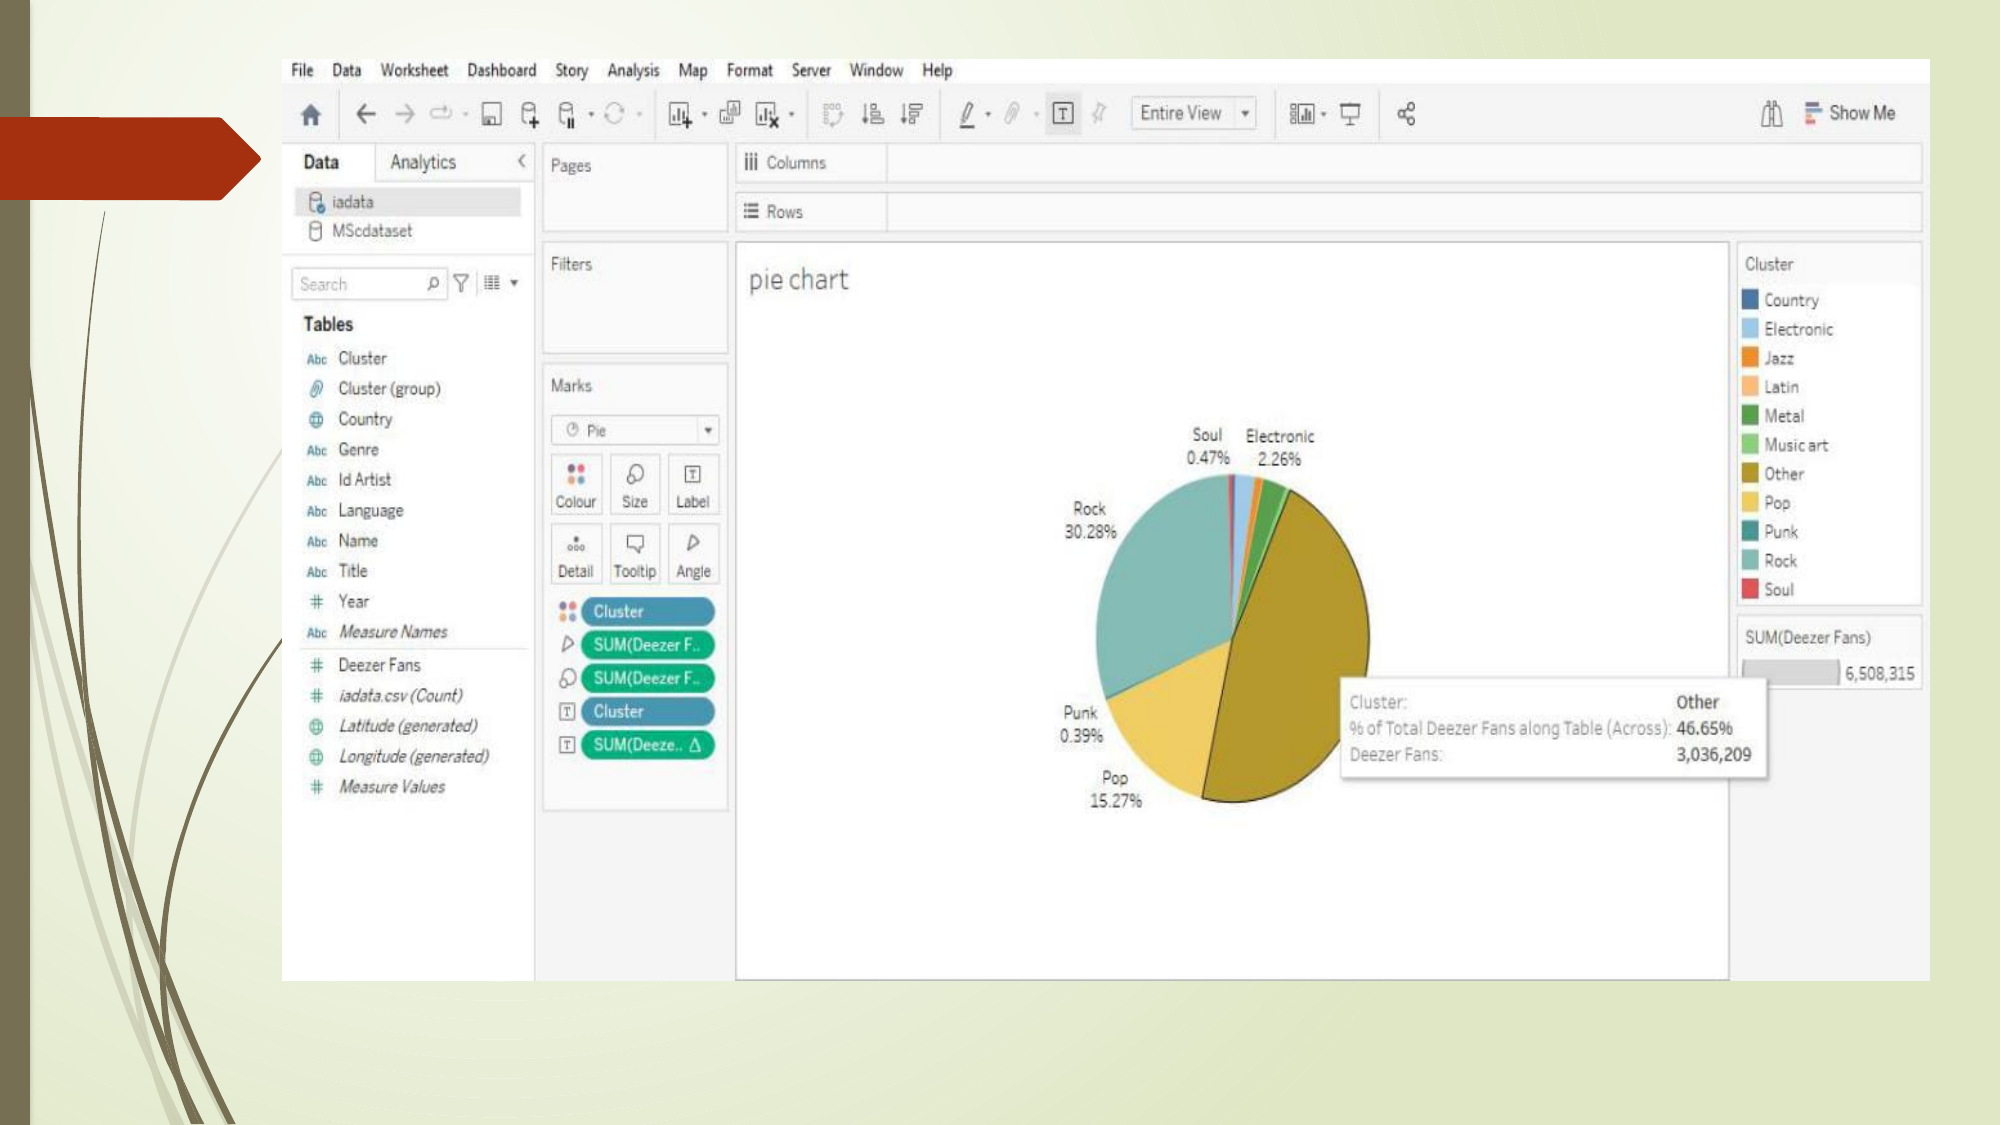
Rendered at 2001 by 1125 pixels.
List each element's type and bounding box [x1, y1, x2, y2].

list [282, 58, 1930, 982]
